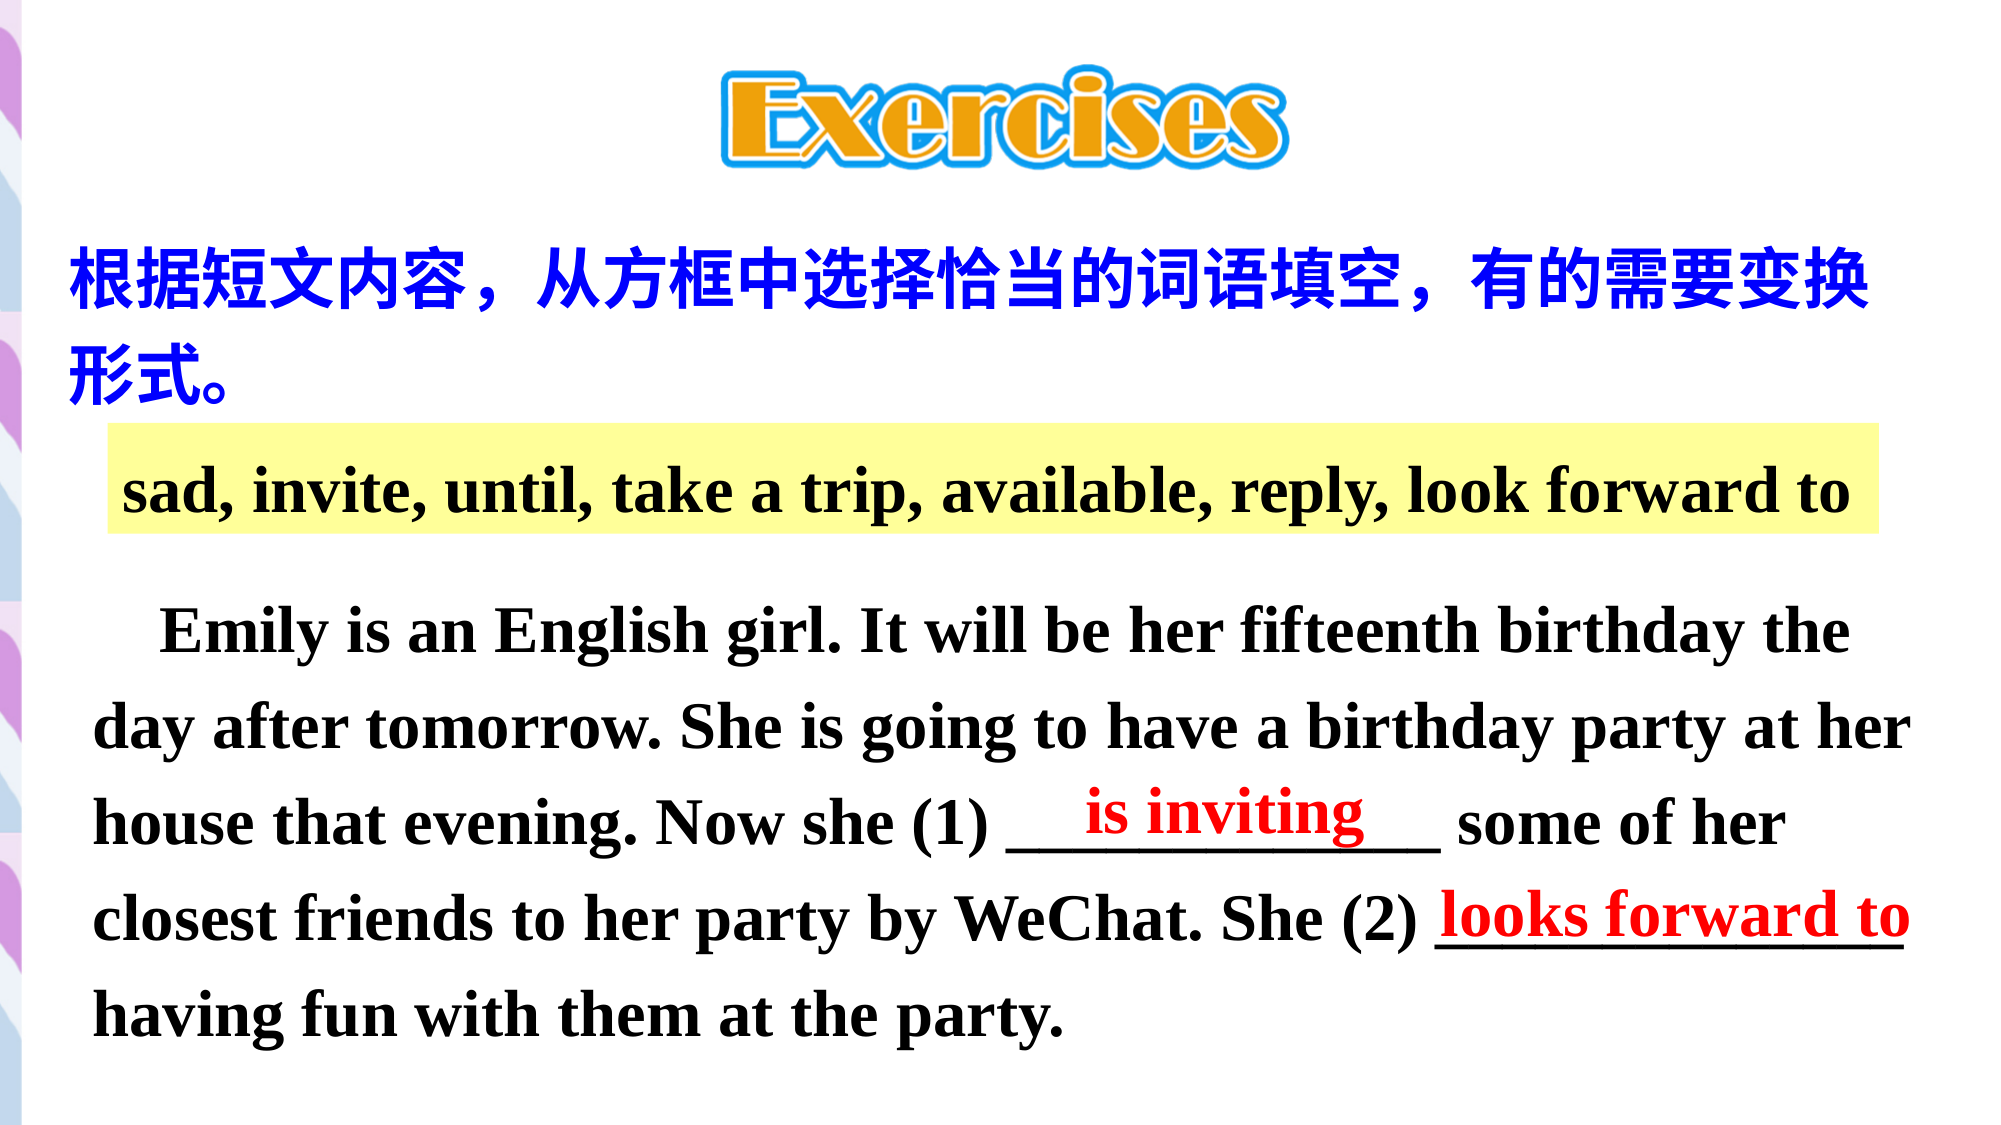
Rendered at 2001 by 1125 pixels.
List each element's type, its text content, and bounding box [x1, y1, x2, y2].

text_box is inviting [1070, 744, 1394, 855]
text_box 根据短文内容，从方框中选择恰当的词语填空，有的需要变换形式。 [53, 213, 1934, 421]
text_box looks forward to [1426, 845, 1934, 957]
picture [0, 0, 2001, 1125]
text_box Emily is an English girl. It will be her fifteenth birthday the day after tomorrow. She is going to have a birthday party at her house that evening. Now she (1) _____________ some of her closest friends to her party by WeChat. She (2) ______________ having fun with them at the party. [77, 562, 1934, 1057]
text_box sad, invite, until, take a trip, available, reply, look forward to [107, 422, 1879, 534]
